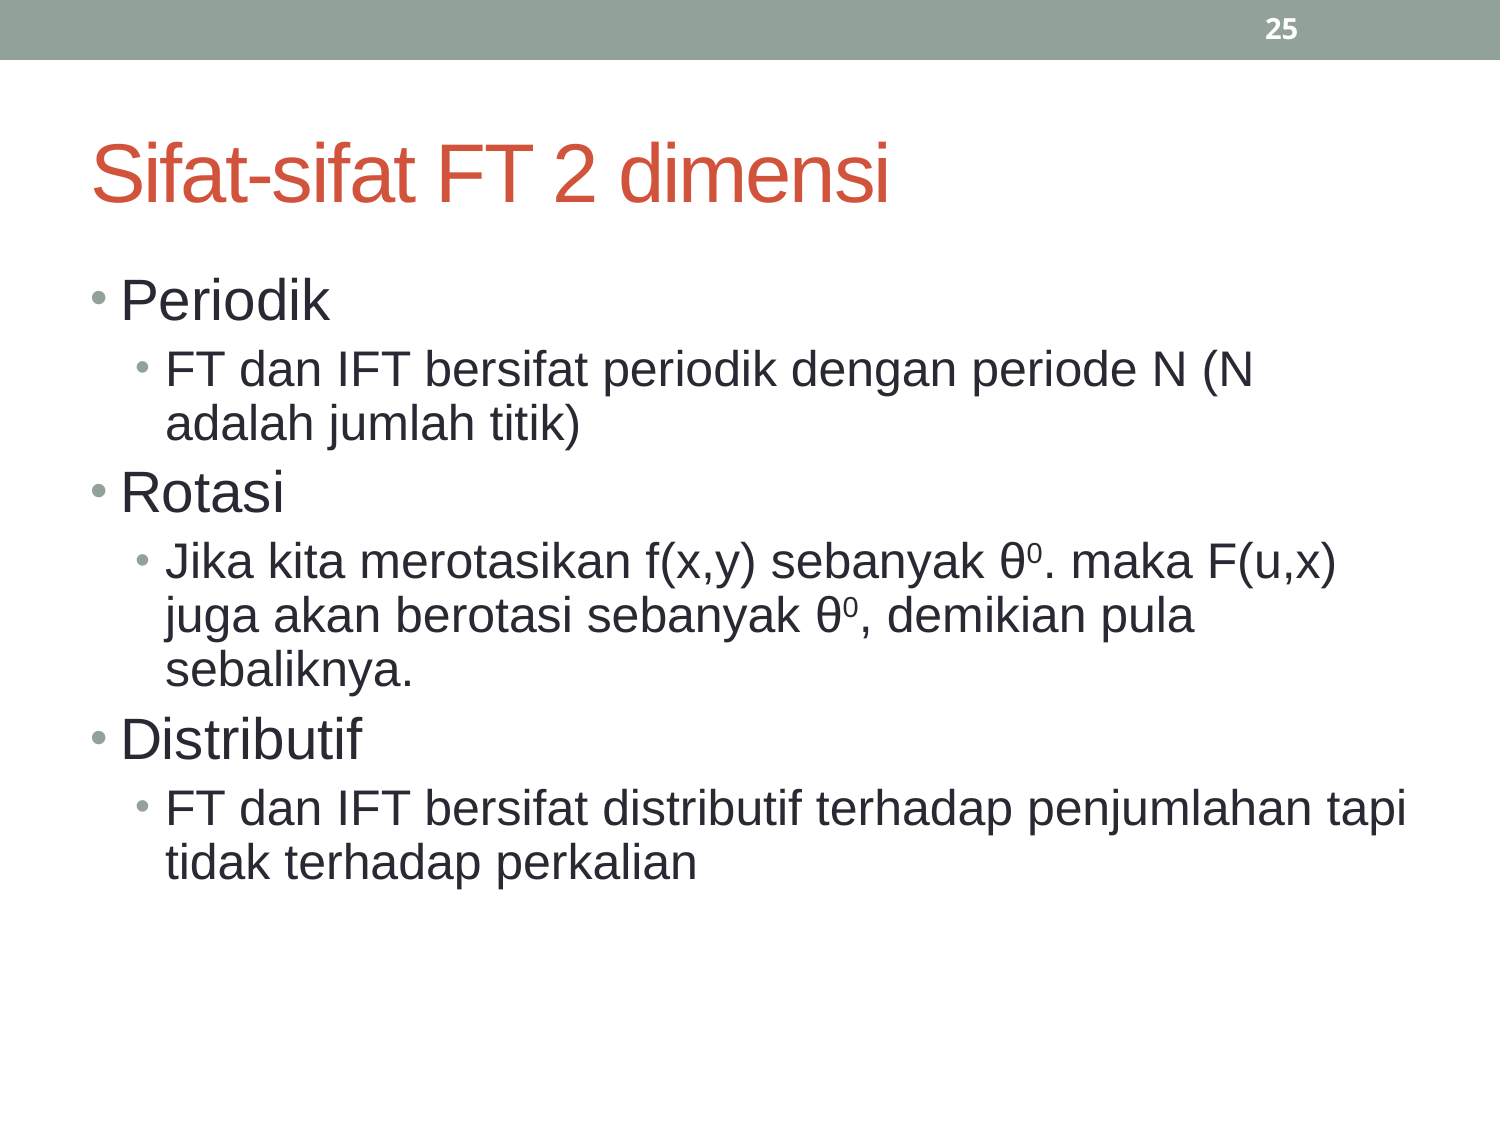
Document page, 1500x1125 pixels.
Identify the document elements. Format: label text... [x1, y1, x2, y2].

list Periodik FT dan IFT bersifat periodik dengan periode N (N adalah jumlah titik) Rotasi Jika kita merotasikan f(x,y) sebanyak θ0. maka F(u,x) juga akan berotasi sebanyak θ0, demikian pula sebaliknya. Distributif FT dan IFT bersifat distributif terhadap penjumlahan tapi tidak terhadap perkalian [75, 262, 1425, 1063]
slide_number 25 [1250, 3, 1425, 57]
title Sifat-sifat FT 2 dimensi [75, 87, 1425, 250]
